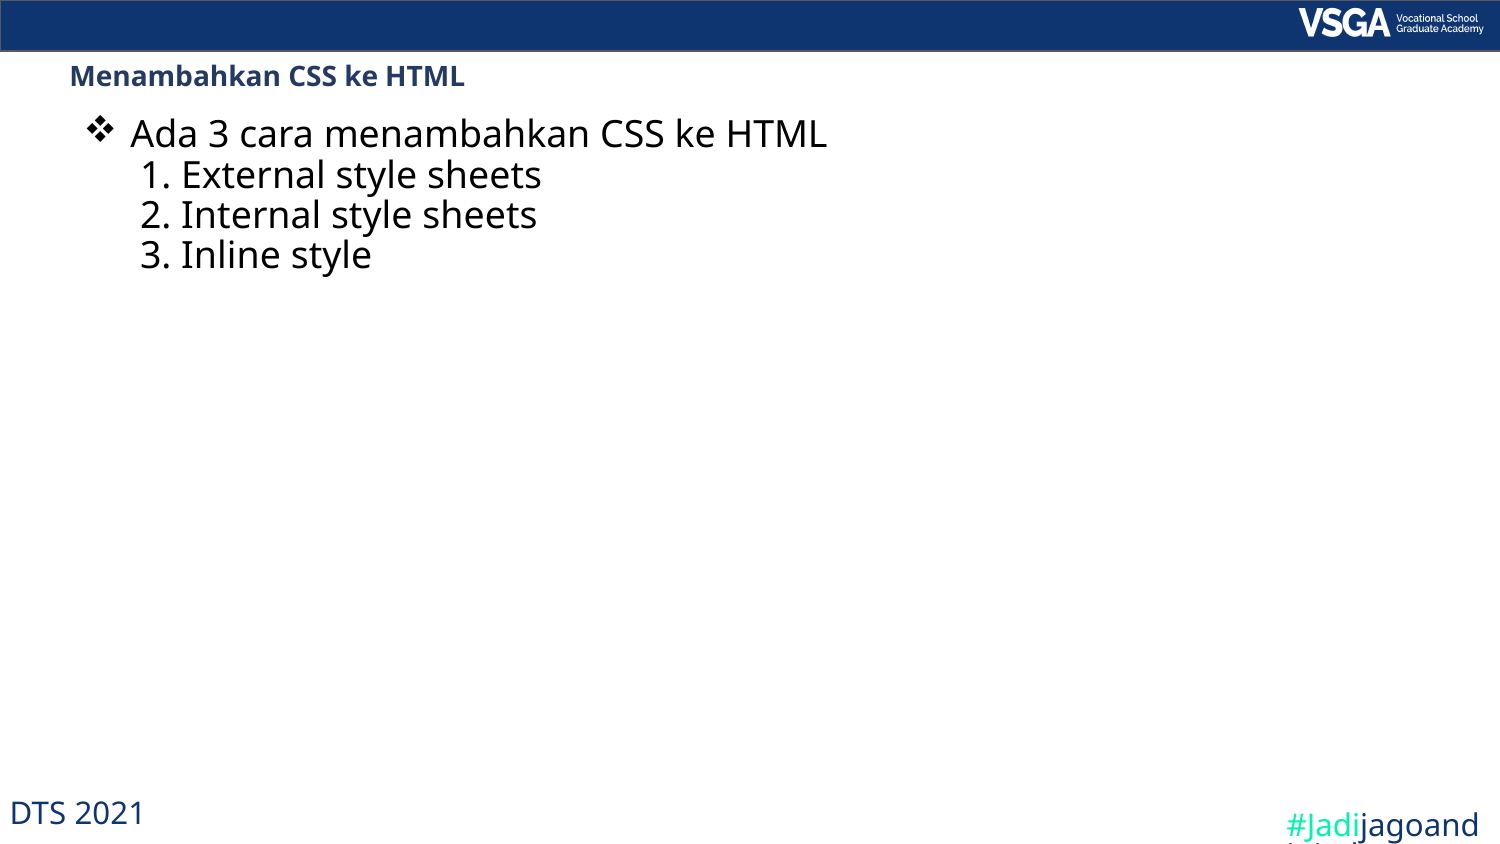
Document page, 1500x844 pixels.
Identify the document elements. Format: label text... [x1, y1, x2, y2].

text_box DTS 2021 [0, 785, 608, 818]
text_box [0, 0, 1279, 52]
text_box Ada 3 cara menambahkan CSS ke HTML External style sheets Internal style sheets Inline style [68, 107, 1418, 285]
picture [1284, 0, 1499, 79]
text_box #Jadijagoandigital [1271, 797, 1500, 830]
text_box Menambahkan CSS ke HTML [54, 52, 982, 100]
